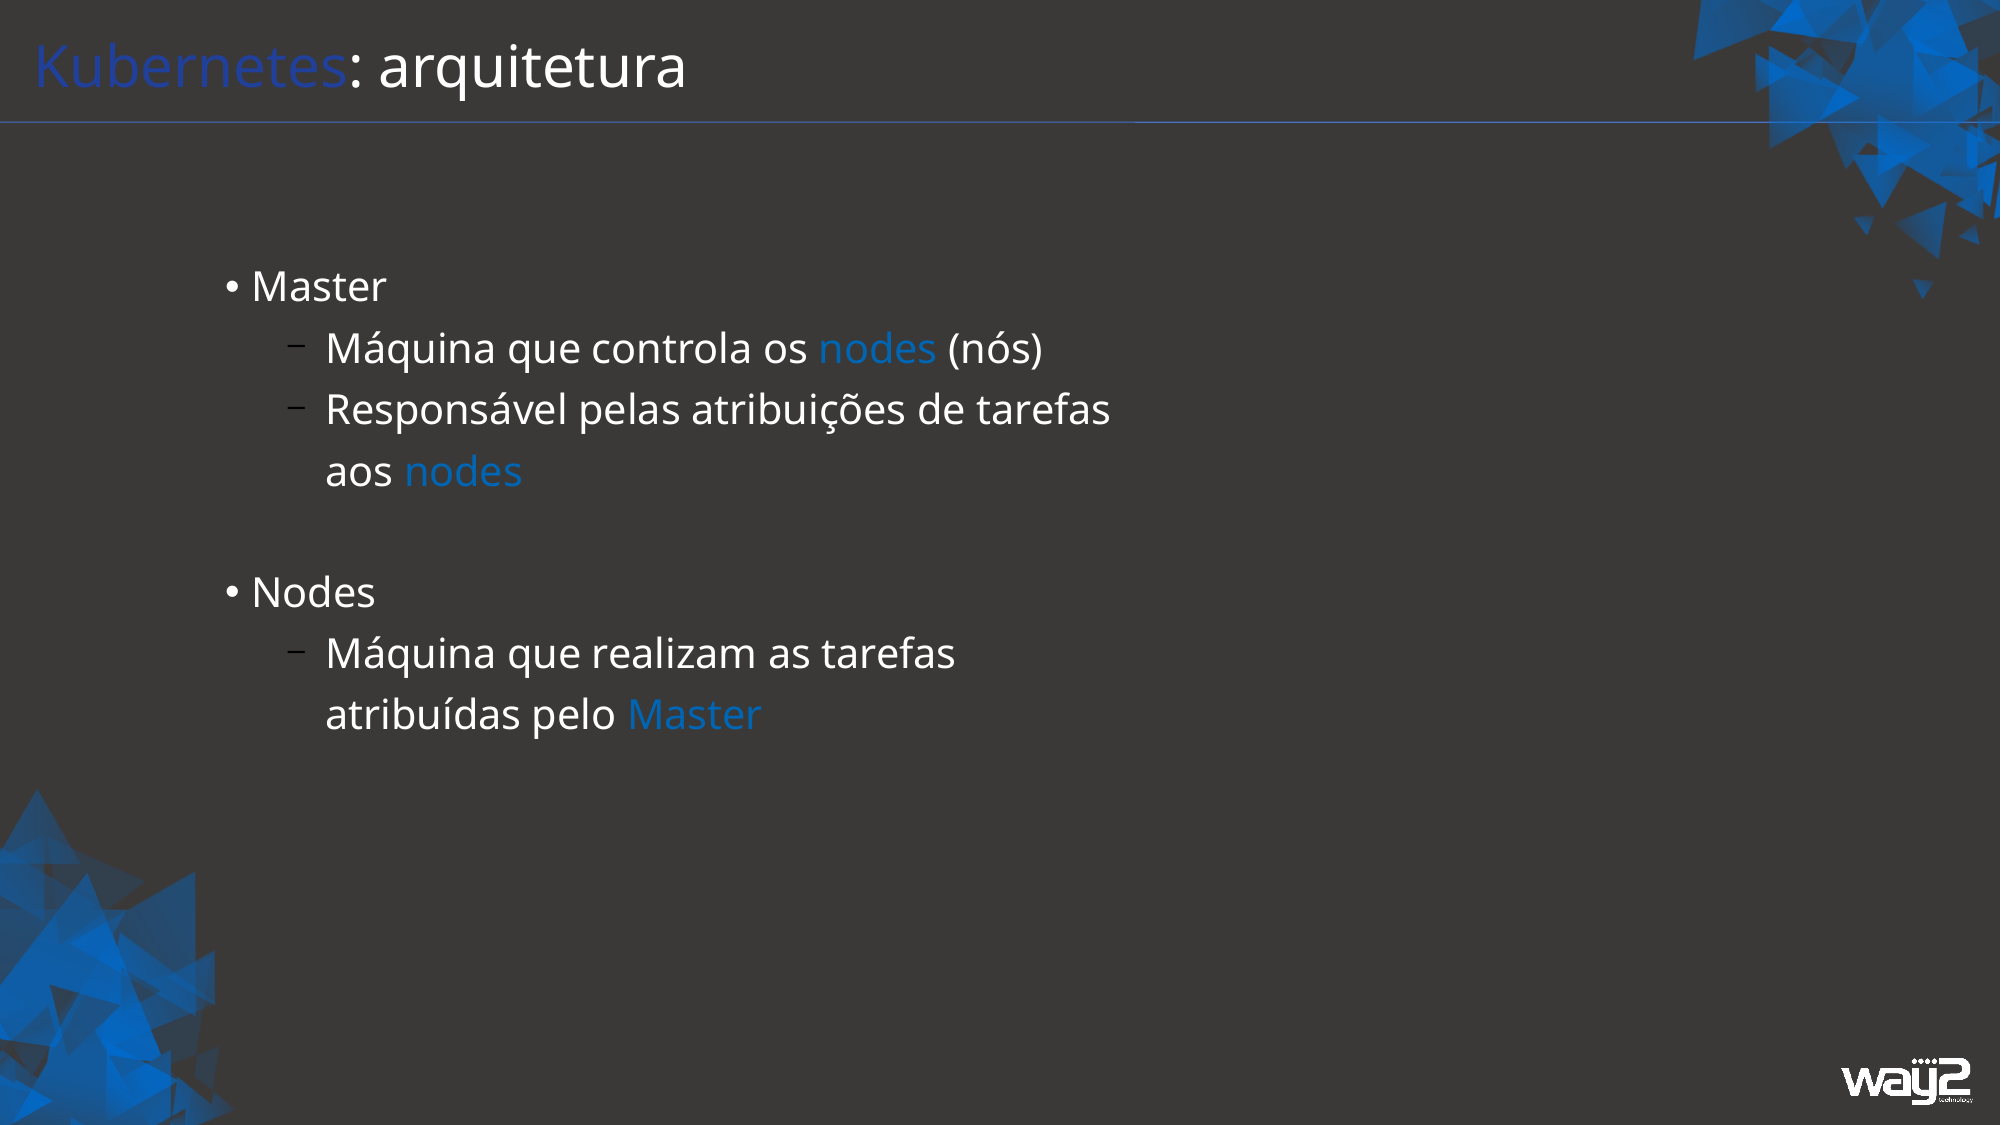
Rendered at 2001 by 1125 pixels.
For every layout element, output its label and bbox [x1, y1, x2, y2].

title [18, 14, 1744, 122]
picture [1841, 1058, 1973, 1105]
list [210, 135, 1936, 751]
